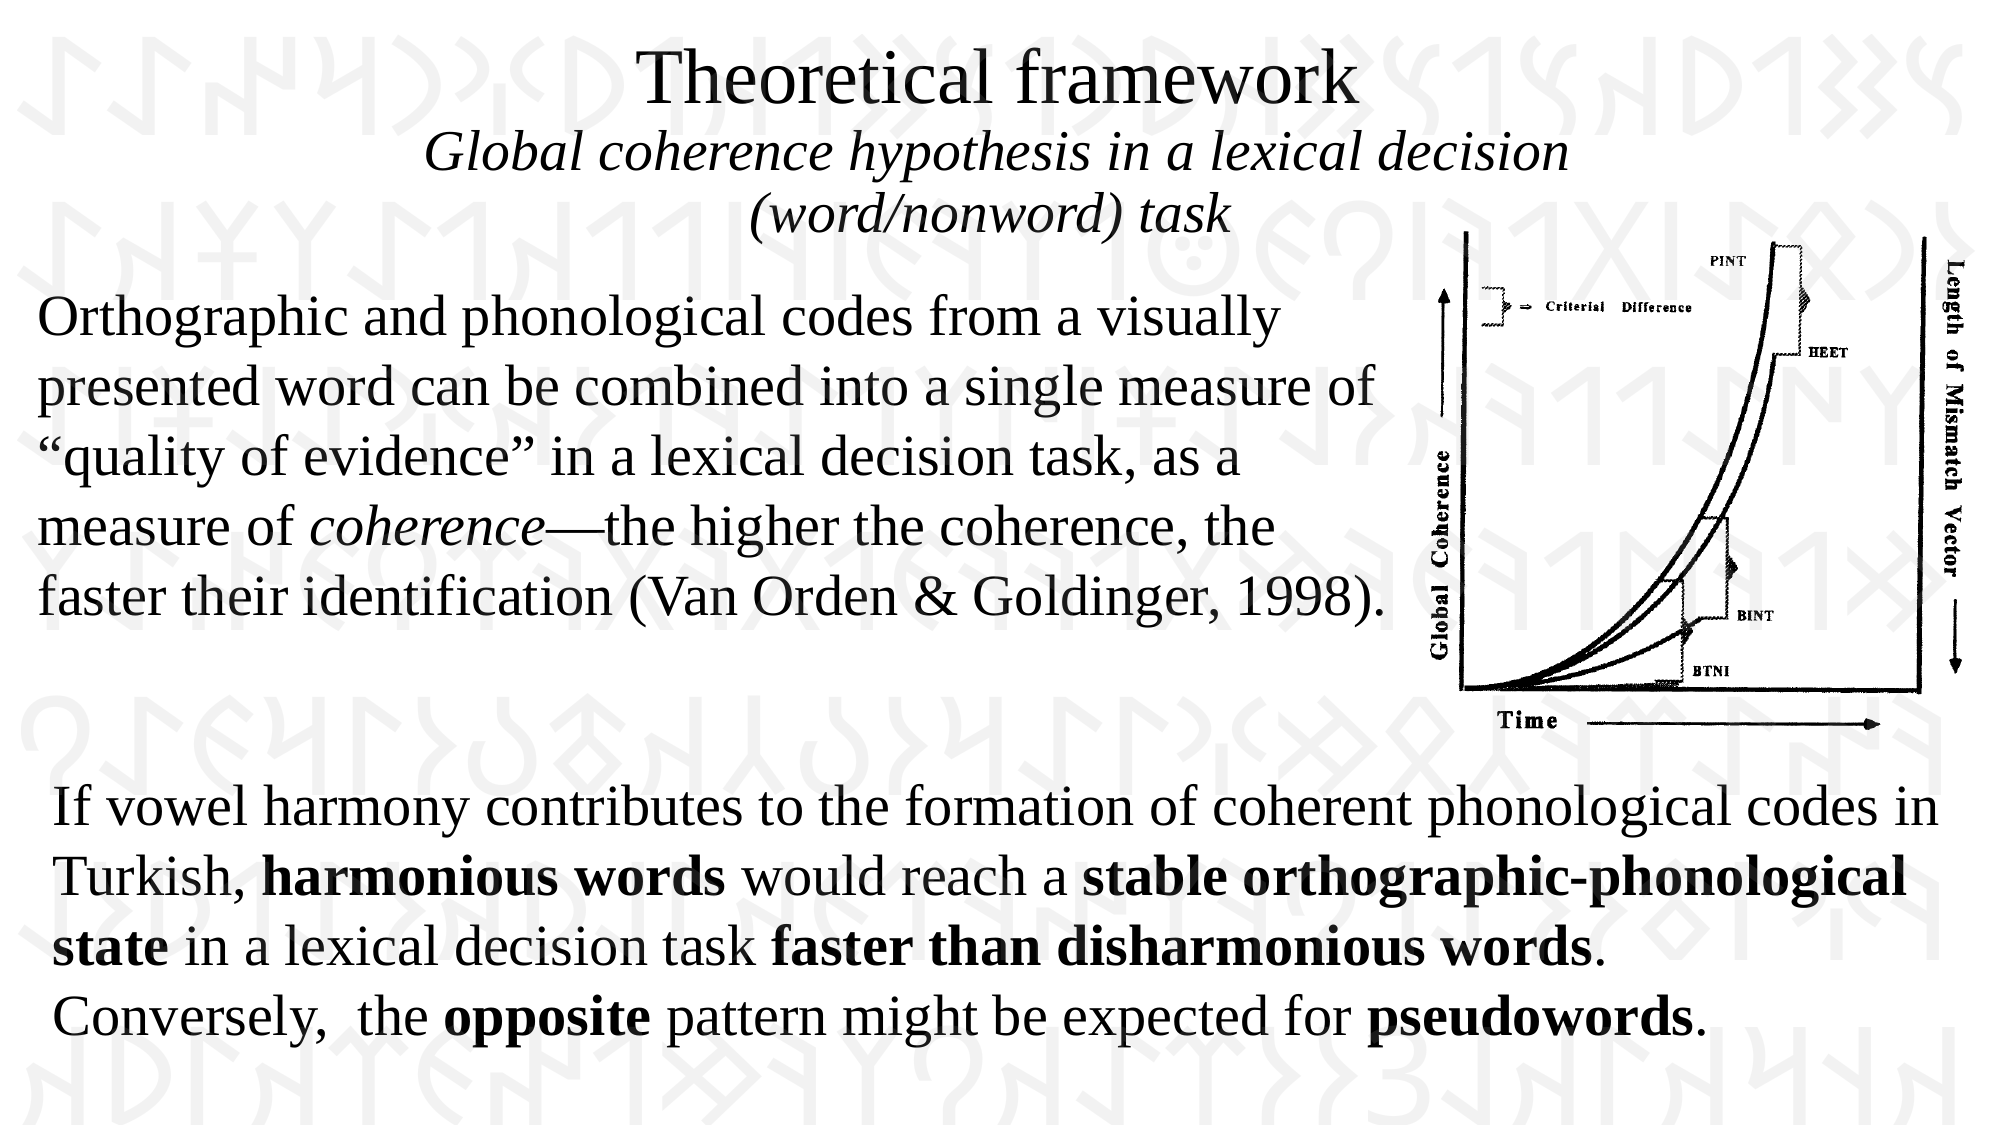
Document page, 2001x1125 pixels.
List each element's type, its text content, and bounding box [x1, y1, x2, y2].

picture [1410, 221, 1976, 733]
text_box 𐰽𐰑𐰯𐰖𐰴𐰽𐰯𐰽𐰑𐰴𐰖𐰣𐰯𐰽𐰑𐰯𐰴𐰯𐰖𐰍𐰣𐰺𐰤𐰀𐰀𐰆𐰣𐰋𐰀𐰾𐰓𐰯𐰚𐰾𐰘𐰏𐰦𐰯𐰠𐰚𐰏𐰾𐰚𐰾𐰯𐰯𐰴𐰯𐰀𐰠𐱁𐰴𐰀𐰠𐰇𐰀𐰯𐰯𐰚𐰴𐰆𐰞𐰀𐱁𐰾𐰇𐰠𐰯𐰀𐰚𐰯𐰆𐰴𐰍𐰀𐰞𐱁𐰾𐰀𐰢𐰯𐰚𐰡𐰯𐰚𐰏𐰚𐰢𐰓𐰯𐰚𐰚𐰏𐰯𐰓𐰚𐰓𐰚𐰼𐰘𐰏𐰤𐰀𐰠𐰚𐰤𐰀𐰼𐰚𐰲𐰋𐰢𐰍𐰃𐰀𐰺𐰆𐰉𐰲𐰴𐱃𐰉𐰆𐰃𐰺𐰏𐰀𐰘𐰚𐰍𐰃𐱃𐰆𐰆𐰀𐰯𐰘𐰚𐰠𐰤𐰚𐰼𐰏𐰴𐰃𐰞𐰖𐰴𐰆𐰀𐰯𐰖𐰆𐰞𐰴𐰭𐰺𐰴𐰃𐰴𐰞3𐰆𐰆𐰼𐰀𐰴𐰘𐰠𐰚𐰢𐰯𐰤𐰏𐰼𐰴𐰃𐰖𐰴𐰆𐰆𐰀𐰴𐰘𐰠𐰯𐰚𐰤𐰴𐰃𐰺𐱃𐰆𐰆𐰀𐰘𐰠𐰯 [0, 0, 2000, 1125]
